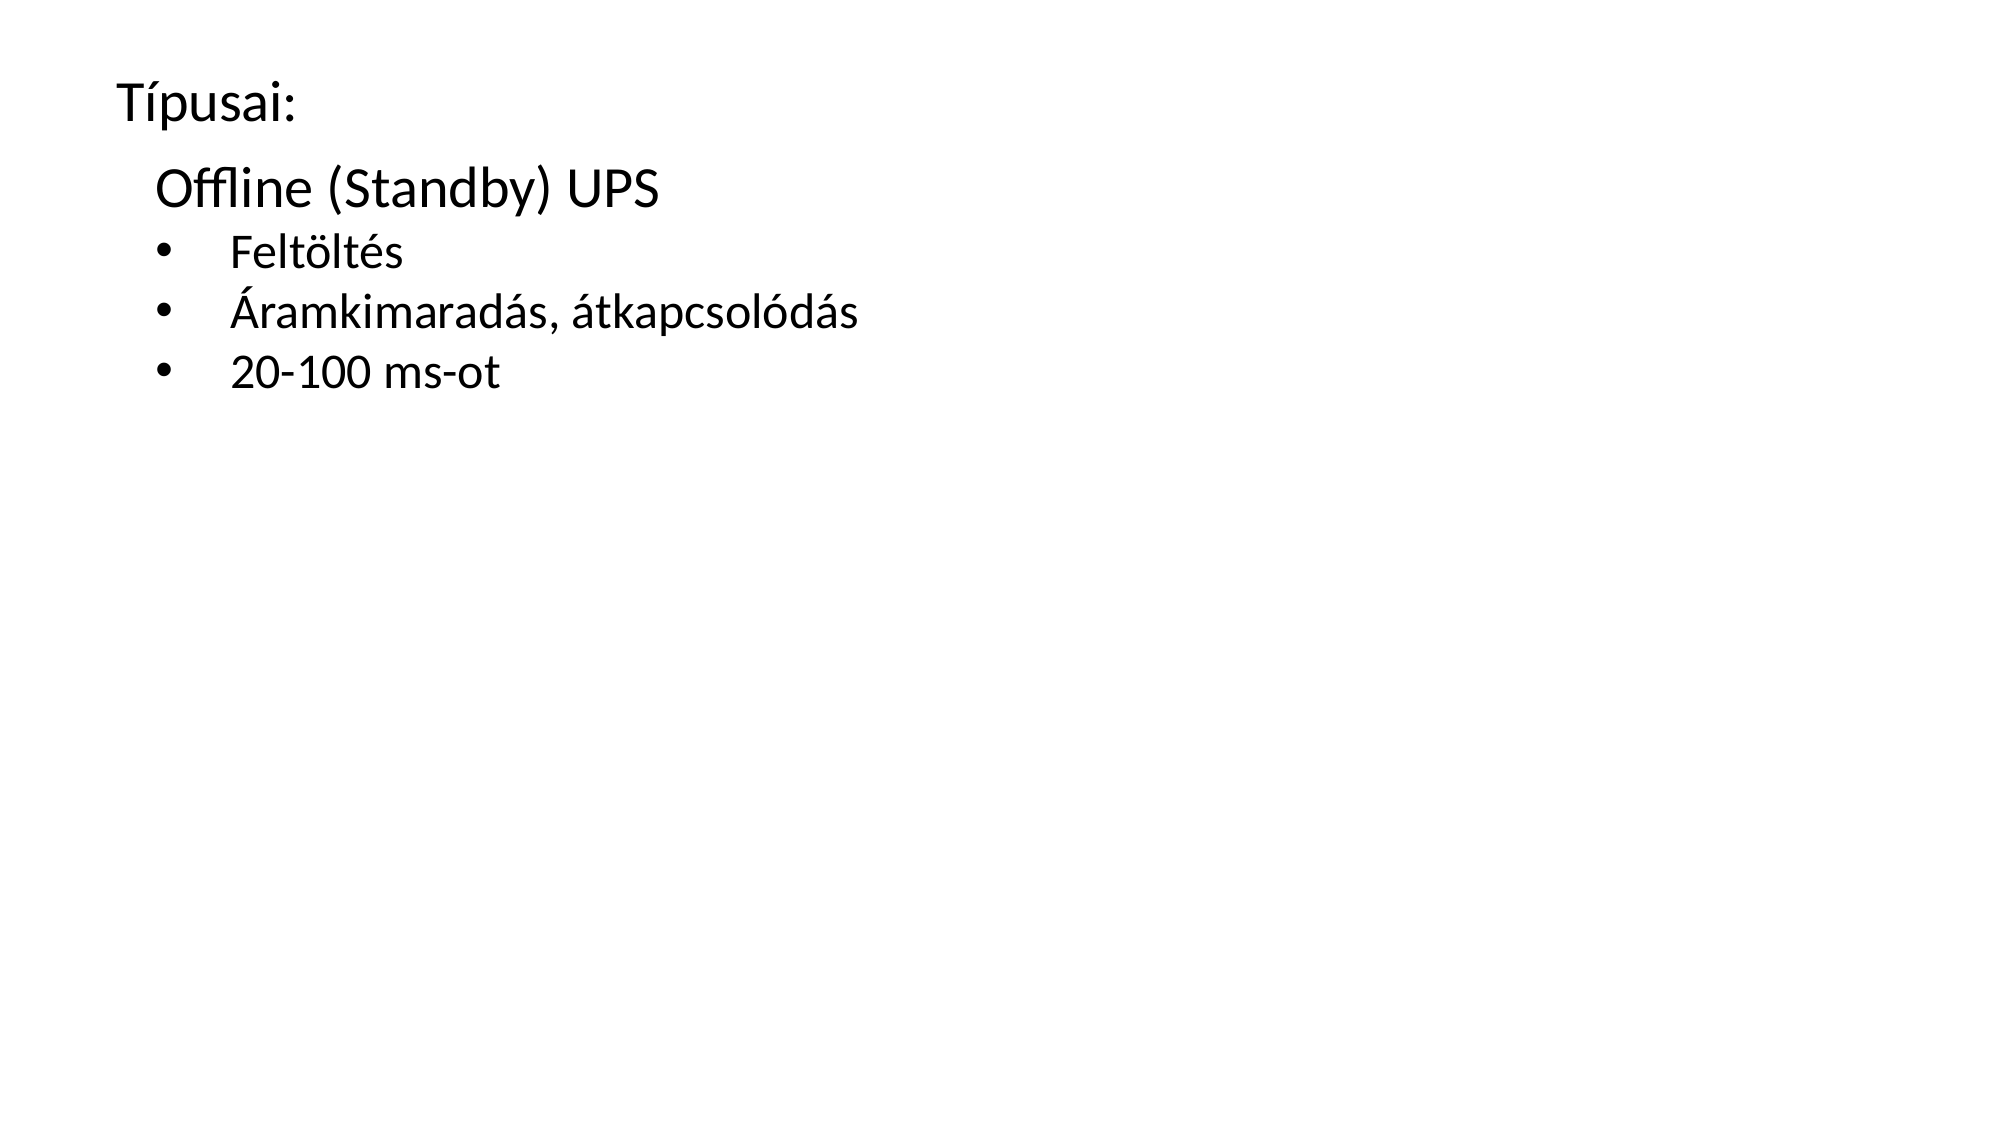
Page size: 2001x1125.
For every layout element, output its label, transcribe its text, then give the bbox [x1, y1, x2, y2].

text_box Típusai: [101, 55, 354, 141]
text_box Offline (Standby) UPS Feltöltés Áramkimaradás, átkapcsolódás 20-100 ms-ot [140, 141, 1811, 407]
